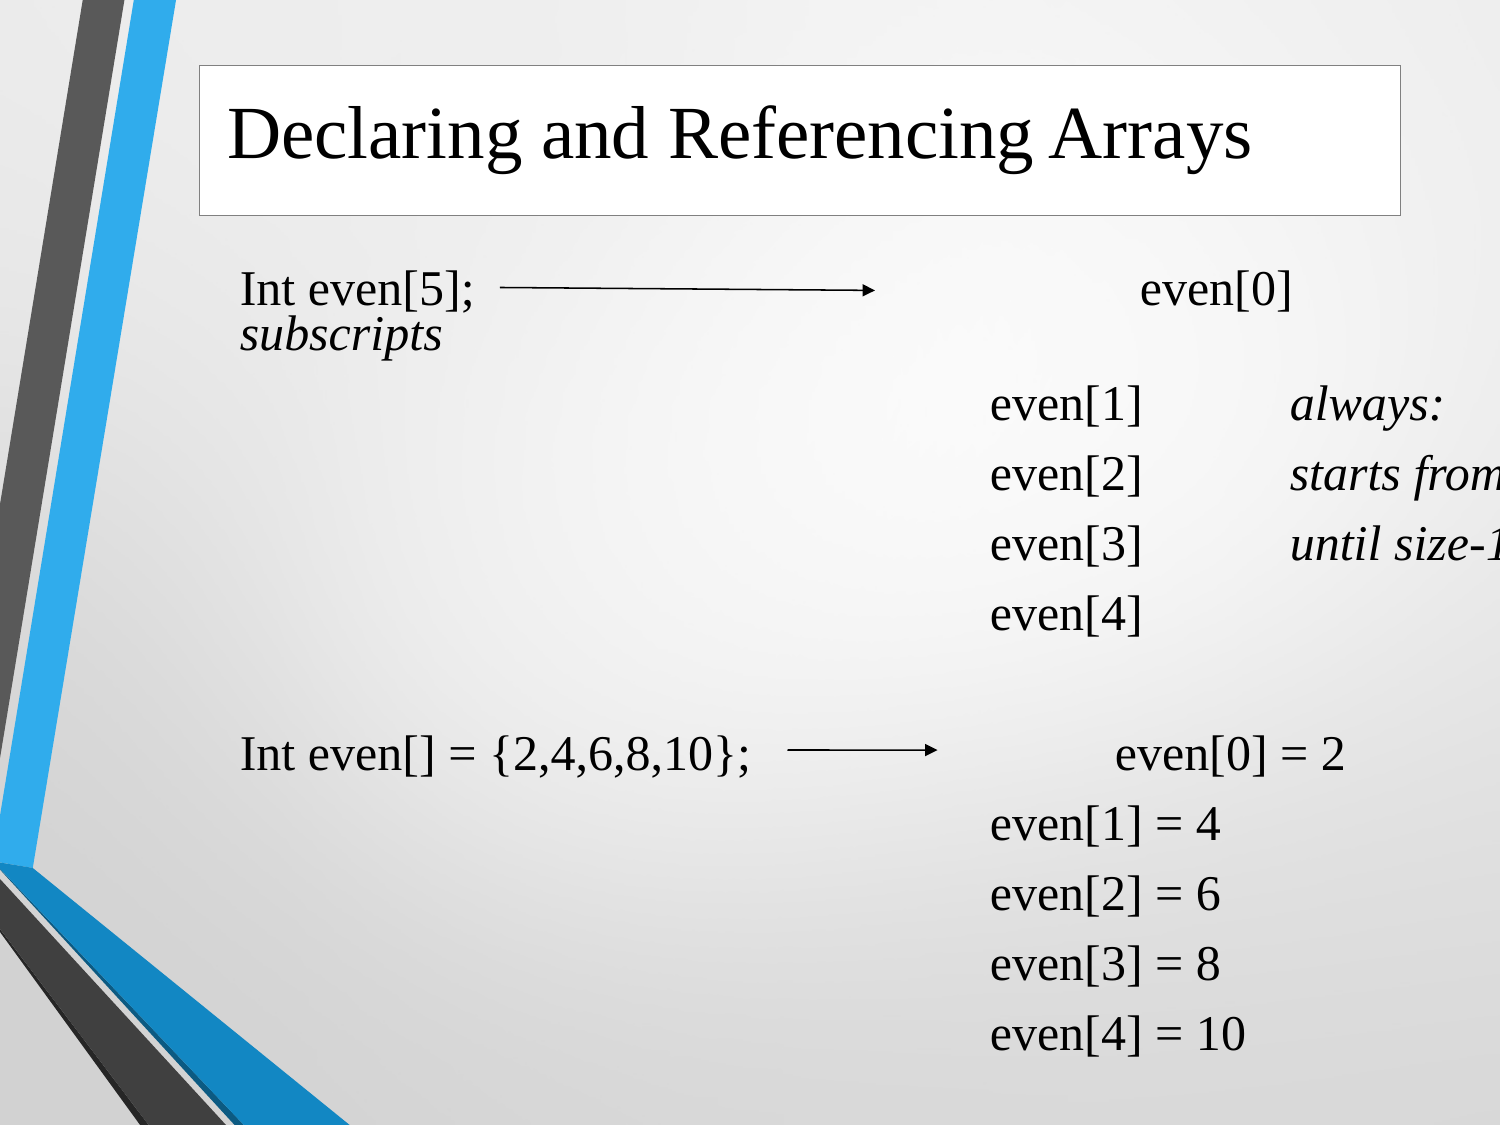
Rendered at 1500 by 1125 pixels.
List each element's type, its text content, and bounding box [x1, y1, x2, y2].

text_box Declaring and Referencing Arrays [212, 76, 1500, 181]
text_box [787, 743, 938, 757]
text_box [499, 284, 875, 297]
text_box Int even[5]; even[0] subscripts even[1] always: even[2] starts from 0 even[3] until size-1 even[4] Int even[] = {2,4,6,8,10}; even[0] = 2 even[1] = 4 even[2] = 6 even[3] = 8 even[4] = 10 [224, 262, 1500, 1125]
text_box [199, 65, 1401, 216]
